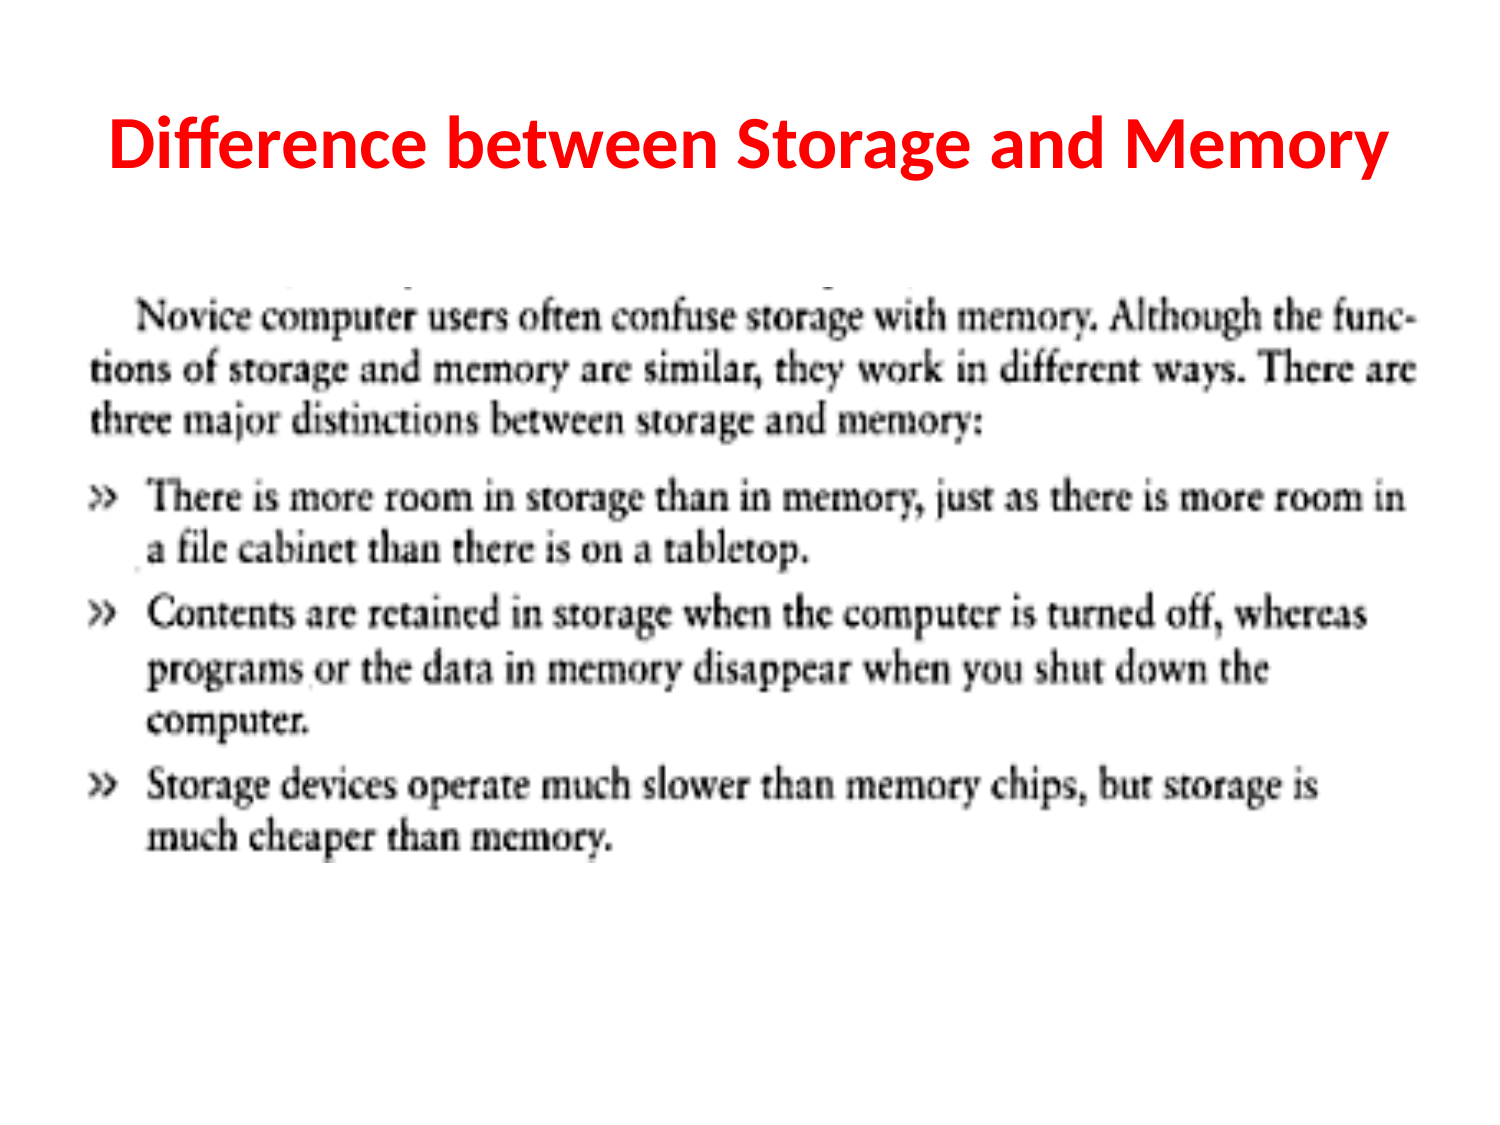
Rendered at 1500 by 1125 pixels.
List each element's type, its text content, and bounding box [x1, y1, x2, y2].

picture [49, 287, 1451, 863]
title Difference between Storage and Memory [75, 45, 1425, 233]
